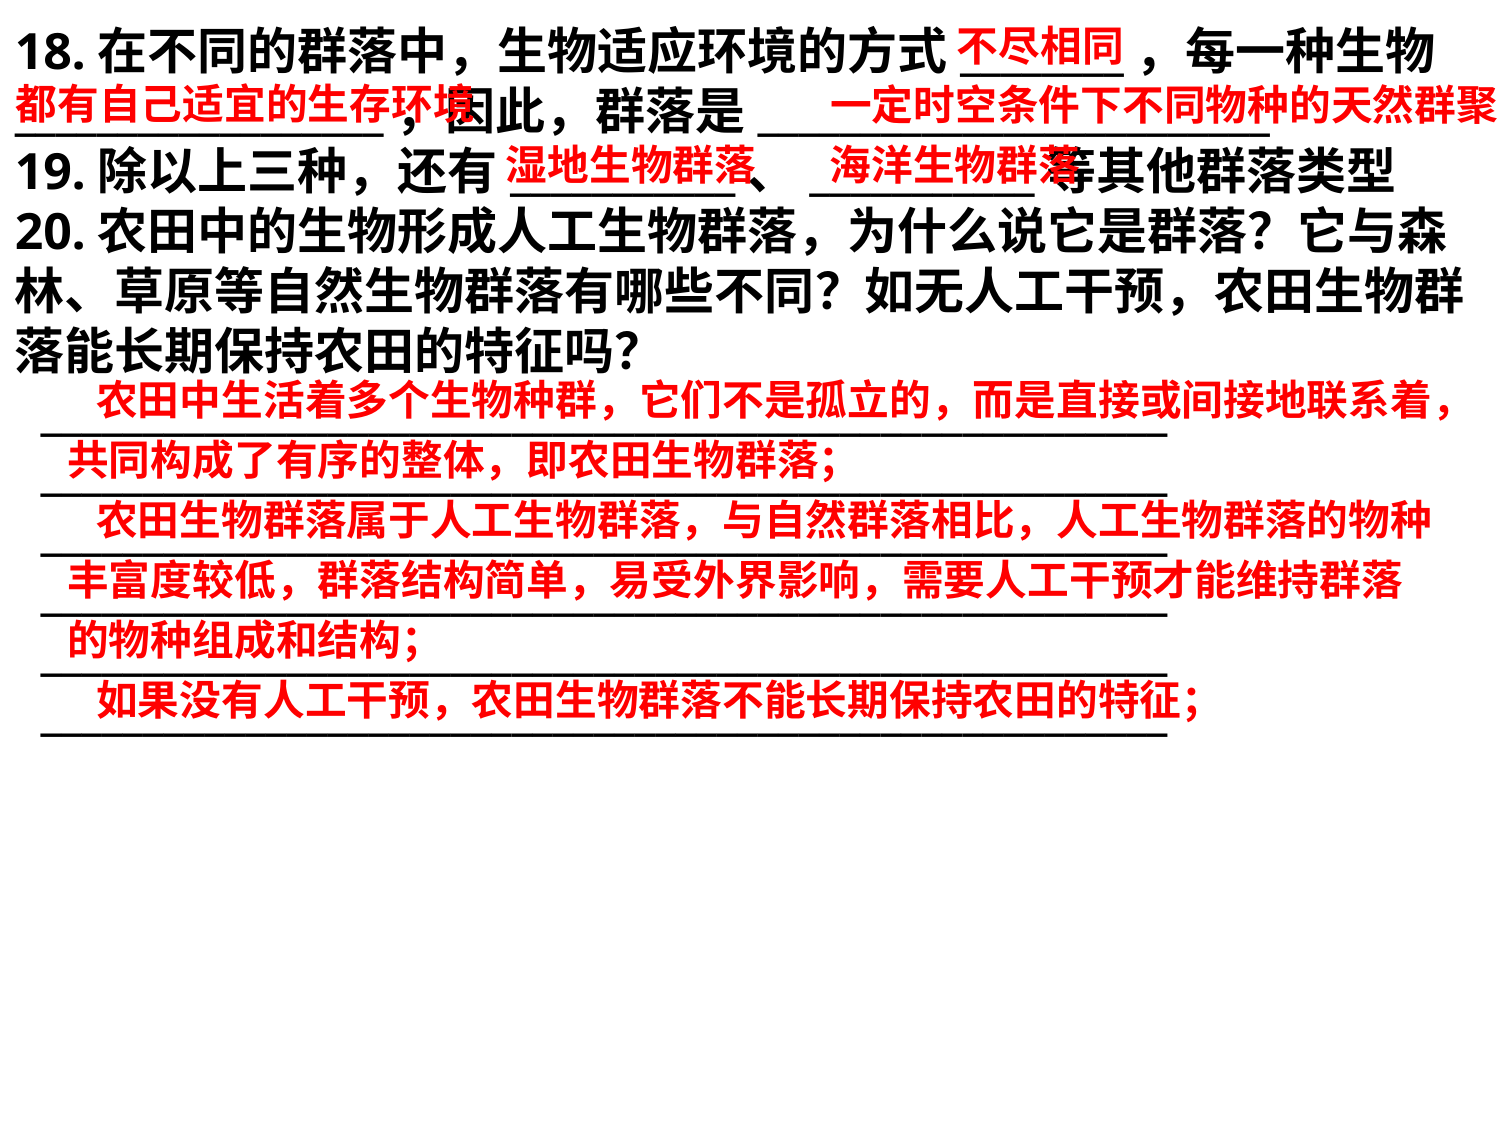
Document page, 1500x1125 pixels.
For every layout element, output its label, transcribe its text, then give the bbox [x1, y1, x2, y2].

text_box 都有自己适宜的生存环境 [0, 70, 490, 136]
text_box 一定时空条件下不同物种的天然群聚 [815, 71, 1500, 136]
text_box 湿地生物群落 [491, 131, 772, 197]
text_box 不尽相同 [942, 12, 1139, 71]
text_box 农田中生活着多个生物种群，它们不是孤立的，而是直接或间接地联系着，共同构成了有序的整体，即农田生物群落； 农田生物群落属于人工生物群落，与自然群落相比，人工生物群落的物种丰富度较低，群落结构简单，易受外界影响，需要人工干预才能维持群落的物种组成和结构； 如果没有人工干预，农田生物群落不能长期保持农田的特征； [52, 356, 1450, 732]
text_box 18.在不同的群落中，生物适应环境的方式________，每一种生物__________________，因此，群落是_________________________ 19.除以上三种，还有___________、___________等其他群落类型 20.农田中的生物形成人工生物群落，为什么说它是群落？它与森林、草原等自然生物群落有哪些不同？如无人工干预，农田生物群落能长期保持农田的特征吗？ _______________________________________________________ _______________________________________________________ _______________________________________________________ _______________________________________________________ _______________________________________________________ _______________________________________________________ [0, 12, 1500, 1107]
text_box 海洋生物群落 [814, 131, 1095, 197]
